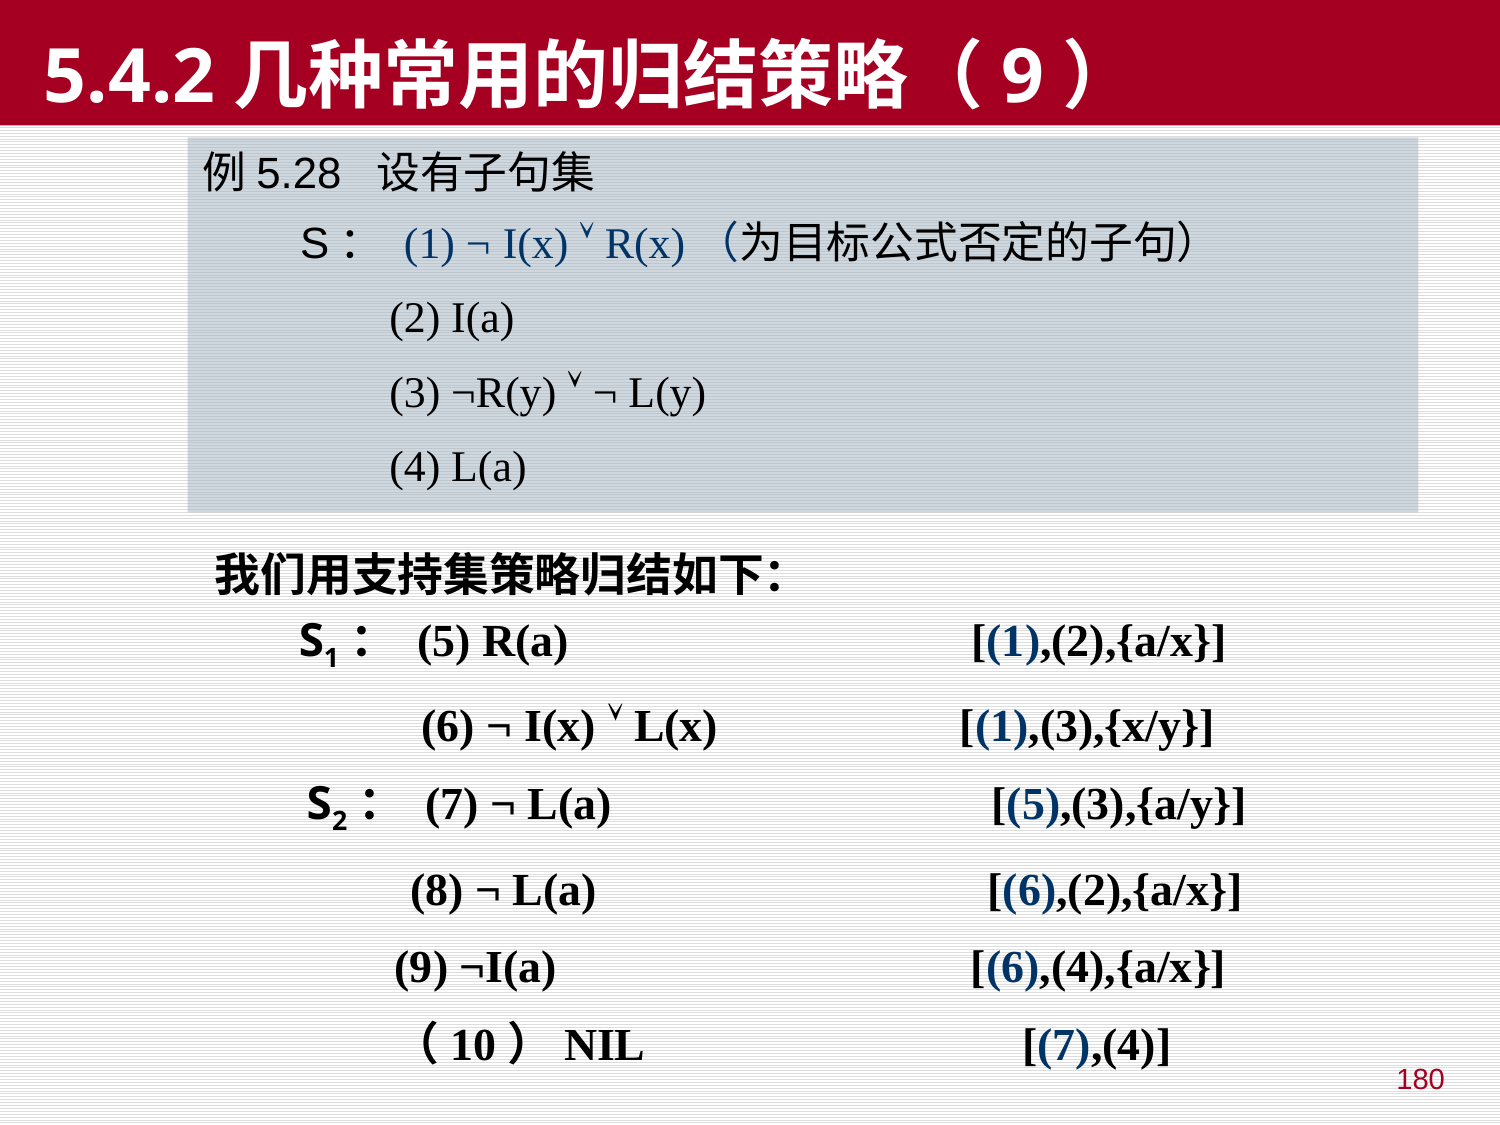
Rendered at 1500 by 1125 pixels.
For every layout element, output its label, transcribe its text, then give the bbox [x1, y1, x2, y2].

text_box 例5.28 设有子句集 S： (1) ¬ I(x)  R(x)（为目标公式否定的子句） (2) I(a) (3) ¬R(y)  ¬ L(y) (4) L(a) [187, 137, 1419, 513]
title 5.4.2几种常用的归结策略（9） [0, 0, 1500, 126]
slide_number 180 [1110, 1052, 1461, 1125]
text_box 我们用支持集策略归结如下： S1： (5) R(a) [(1),(2),{a/x}] (6) ¬ I(x)  L(x) [(1),(3),{x/y}] S2： (7) ¬ L(a) [(5),(3),{a/y}] (8) ¬ L(a) [(6),(2),{a/x}] (9) ¬I(a) [(6),(4),{a/x}] （10）NIL [(7),(4)] [199, 538, 1400, 1078]
